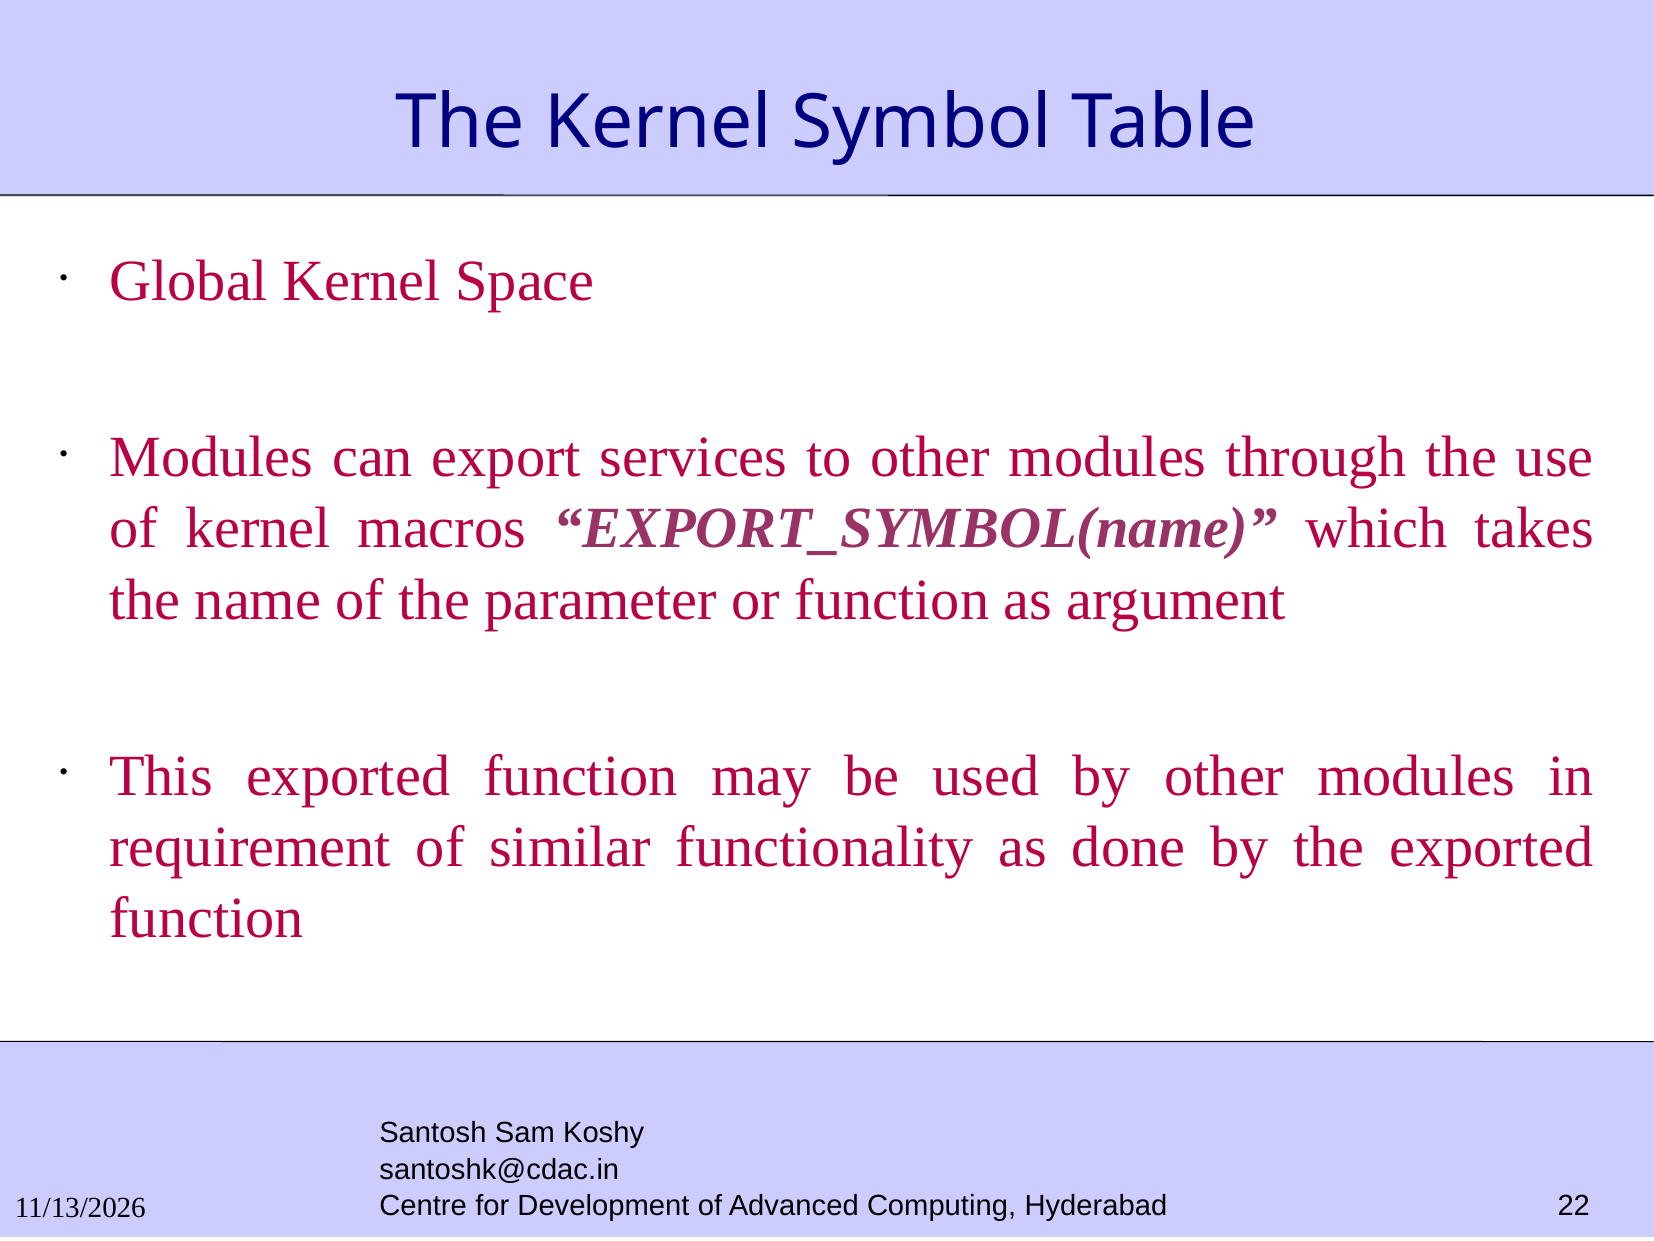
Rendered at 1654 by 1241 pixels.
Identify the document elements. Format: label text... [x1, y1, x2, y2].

list Global Kernel Space Modules can export services to other modules through the use of kernel macros “EXPORT_SYMBOL(name)” which takes the name of the parameter or function as argument This exported function may be used by other modules in requirement of similar functionality as done by the exported function [59, 240, 1595, 950]
slide_number 22 [1542, 1167, 1645, 1230]
title The Kernel Symbol Table [110, 58, 1542, 170]
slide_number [0, 1154, 339, 1231]
footer Santosh Sam Koshy santoshk@cdac.in Centre for Development of Advanced Computing, Hyderabad [364, 1026, 1240, 1230]
